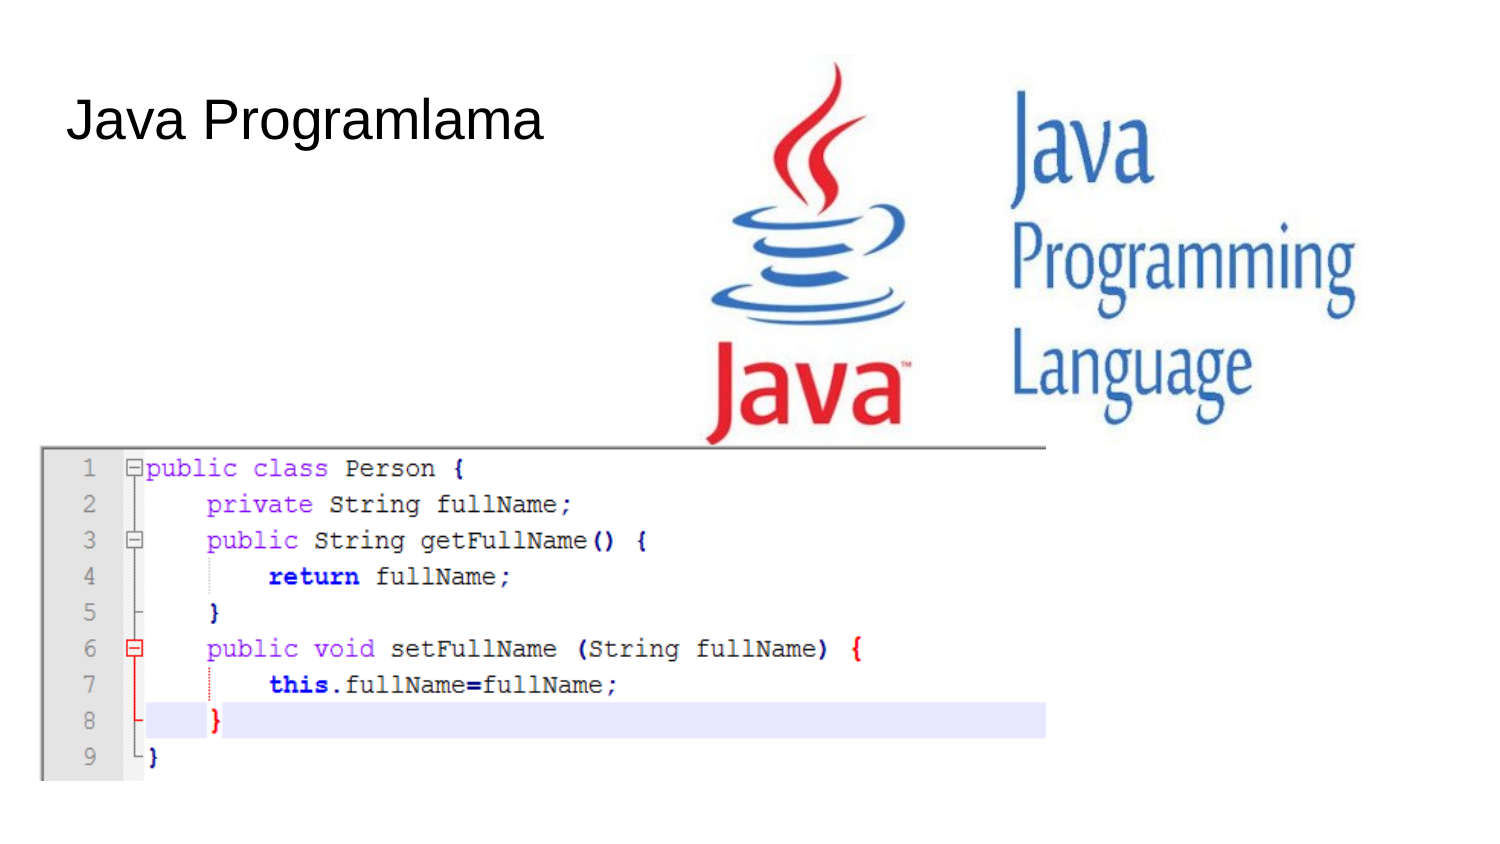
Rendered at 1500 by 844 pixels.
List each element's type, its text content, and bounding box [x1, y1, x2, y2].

title Java Programlama [51, 72, 579, 167]
picture [37, 54, 1480, 781]
